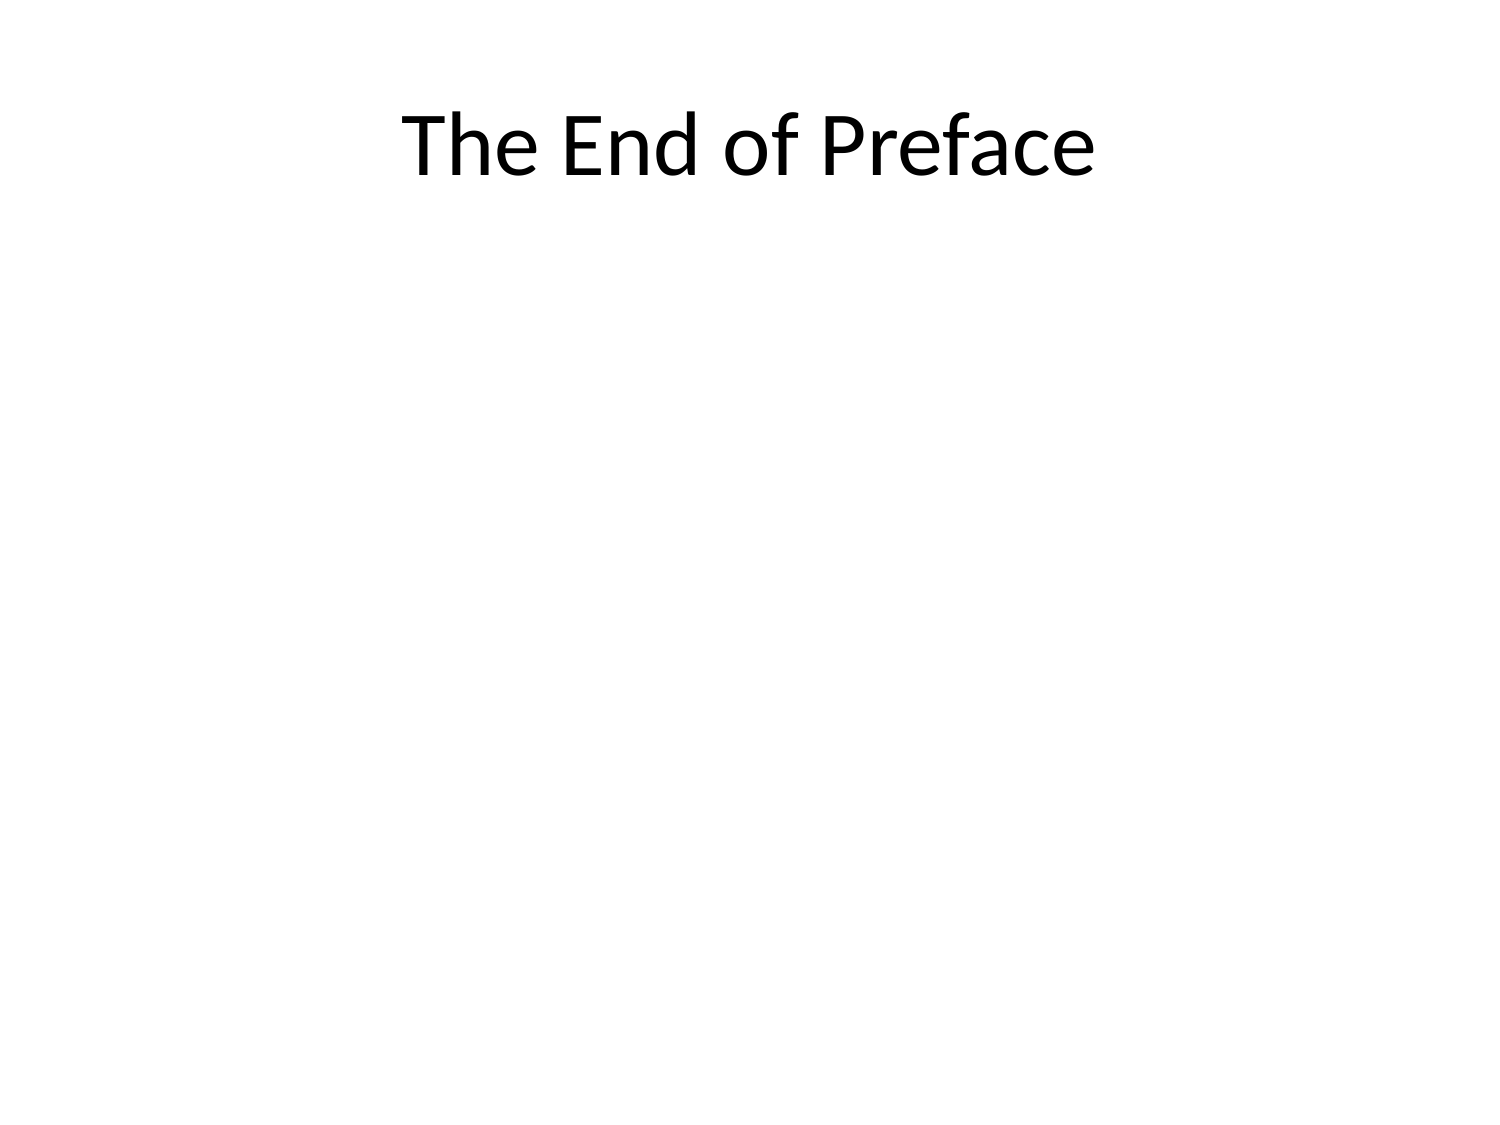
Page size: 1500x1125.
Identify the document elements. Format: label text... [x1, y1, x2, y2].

title The End of Preface [75, 45, 1425, 233]
